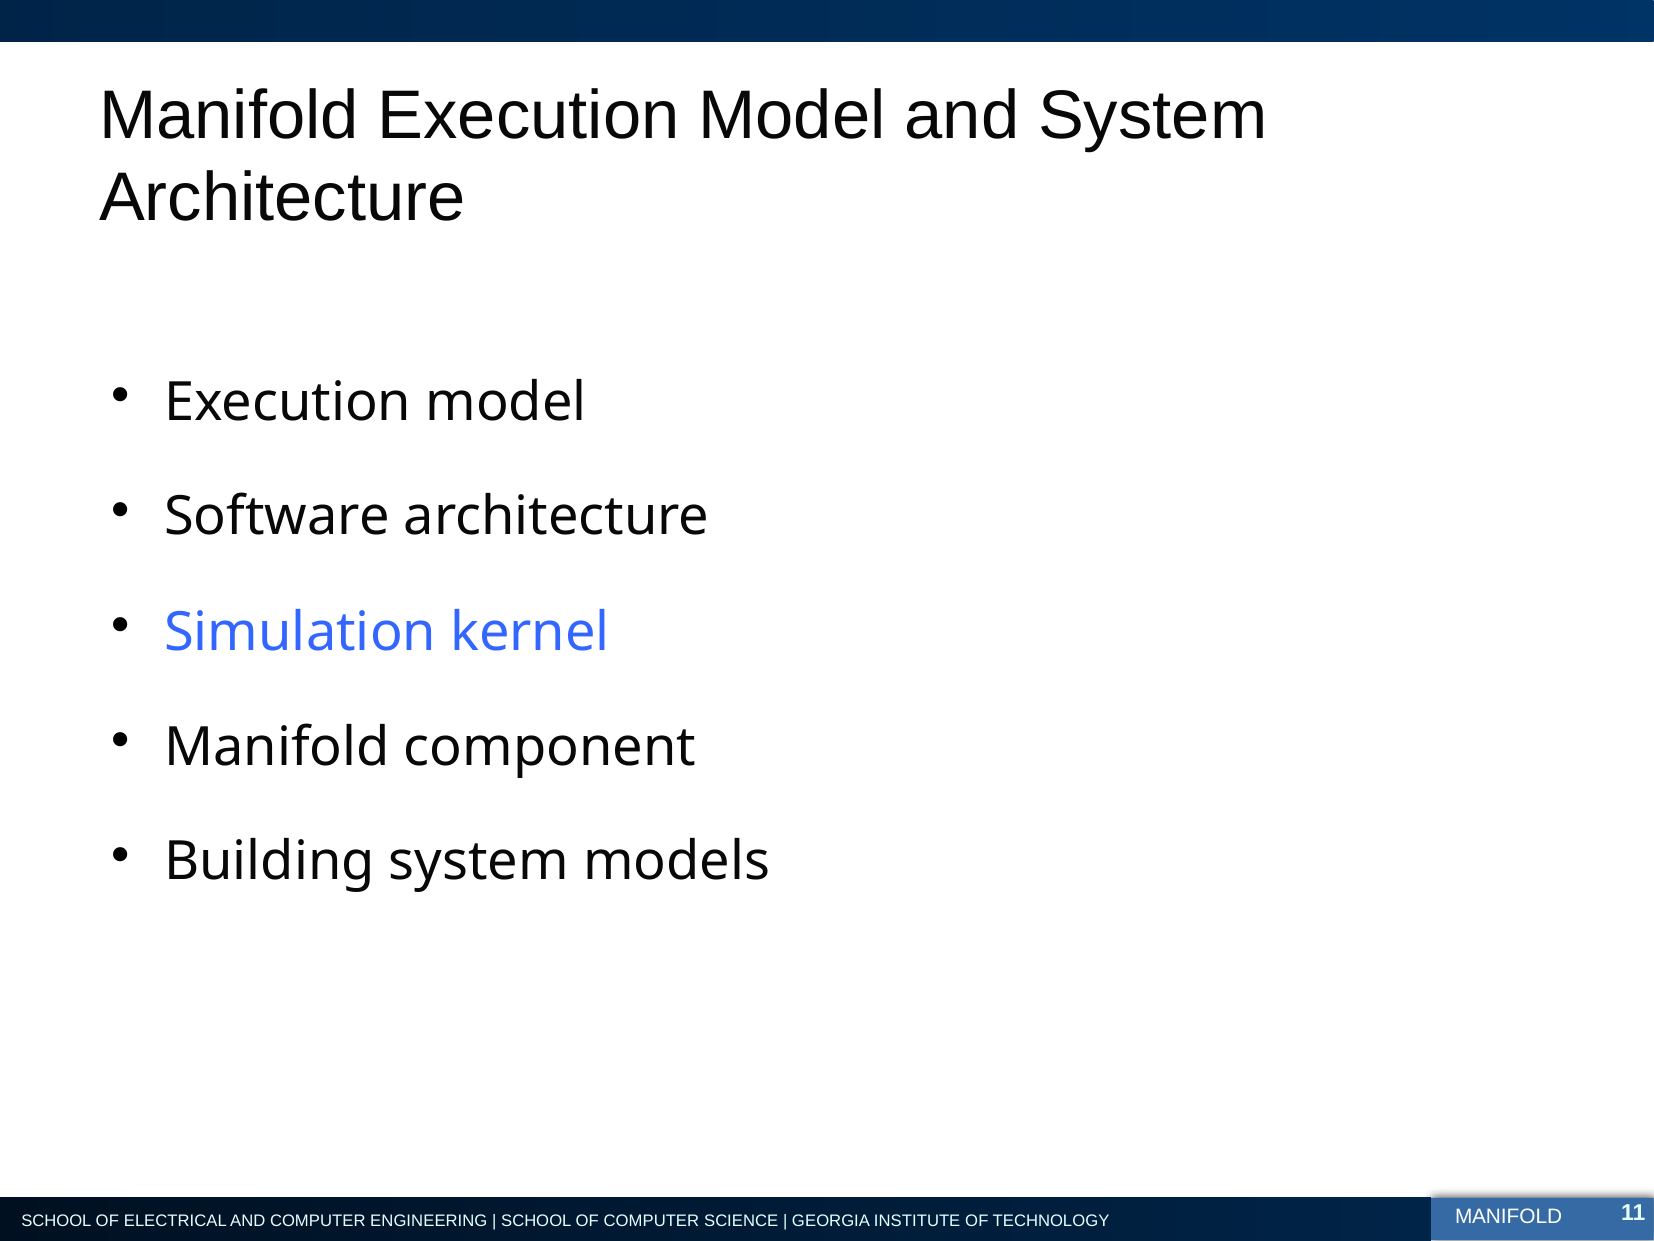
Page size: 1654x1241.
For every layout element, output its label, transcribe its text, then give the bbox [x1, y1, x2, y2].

slide_number 11 [1580, 1191, 1646, 1231]
list Execution model Software architecture Simulation kernel Manifold component Building system models [76, 357, 1566, 1054]
title Manifold Execution Model and System Architecture [82, 50, 1571, 256]
